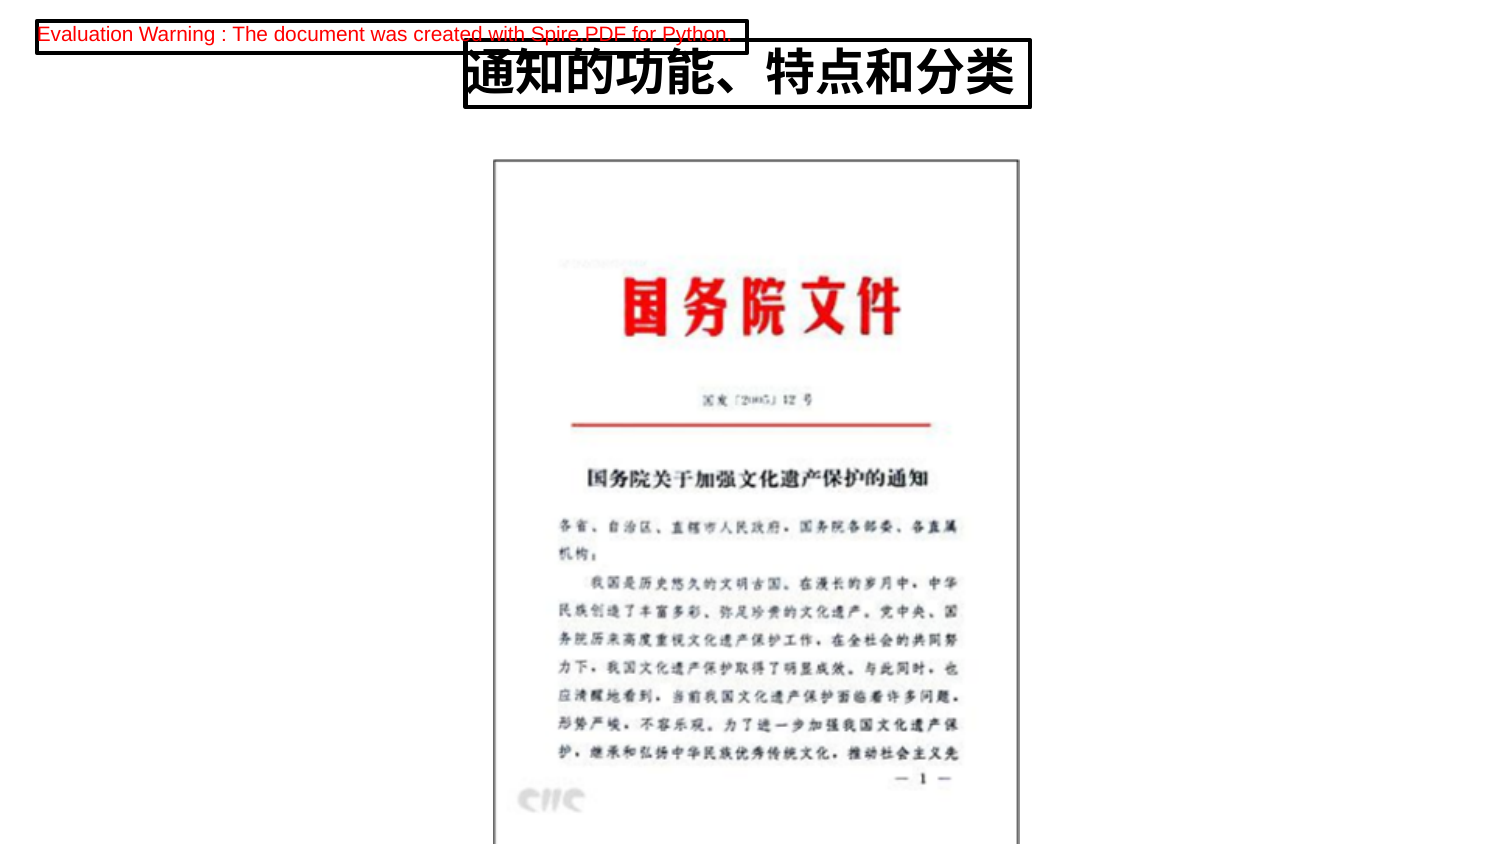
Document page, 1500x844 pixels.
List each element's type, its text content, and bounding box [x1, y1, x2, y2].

picture [491, 158, 1022, 844]
text_box 通知的功能、特点和分类 [463, 38, 1032, 109]
text_box Evaluation Warning : The document was created with Spire.PDF for Python. [35, 19, 749, 55]
